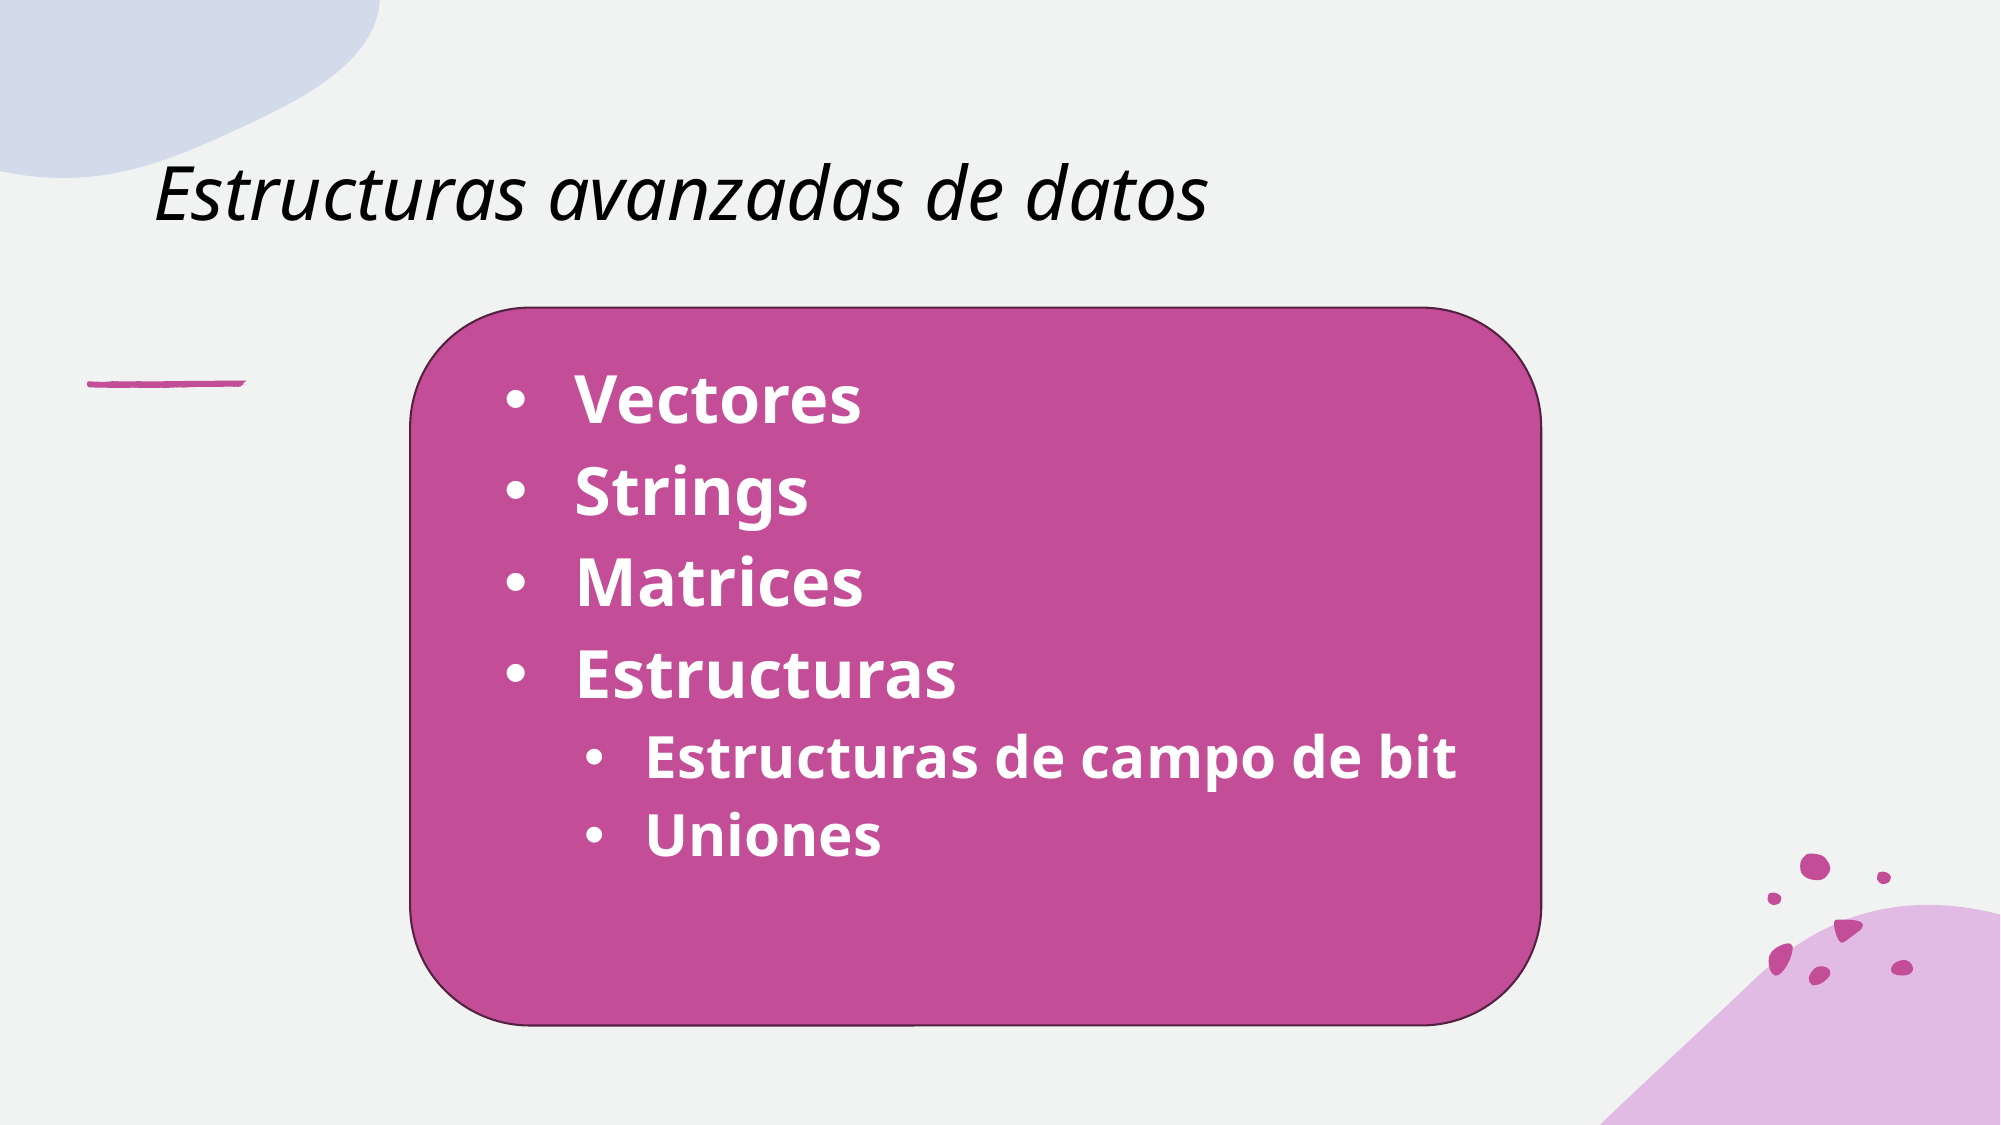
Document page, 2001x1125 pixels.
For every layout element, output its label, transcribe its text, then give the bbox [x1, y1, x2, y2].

text_box [1530, 374, 1543, 959]
list Vectores Strings Matrices Estructuras Estructuras de campo de bit Uniones [484, 356, 1530, 1072]
title Estructuras avanzadas de datos [133, 25, 1917, 246]
text_box [409, 306, 1519, 1018]
